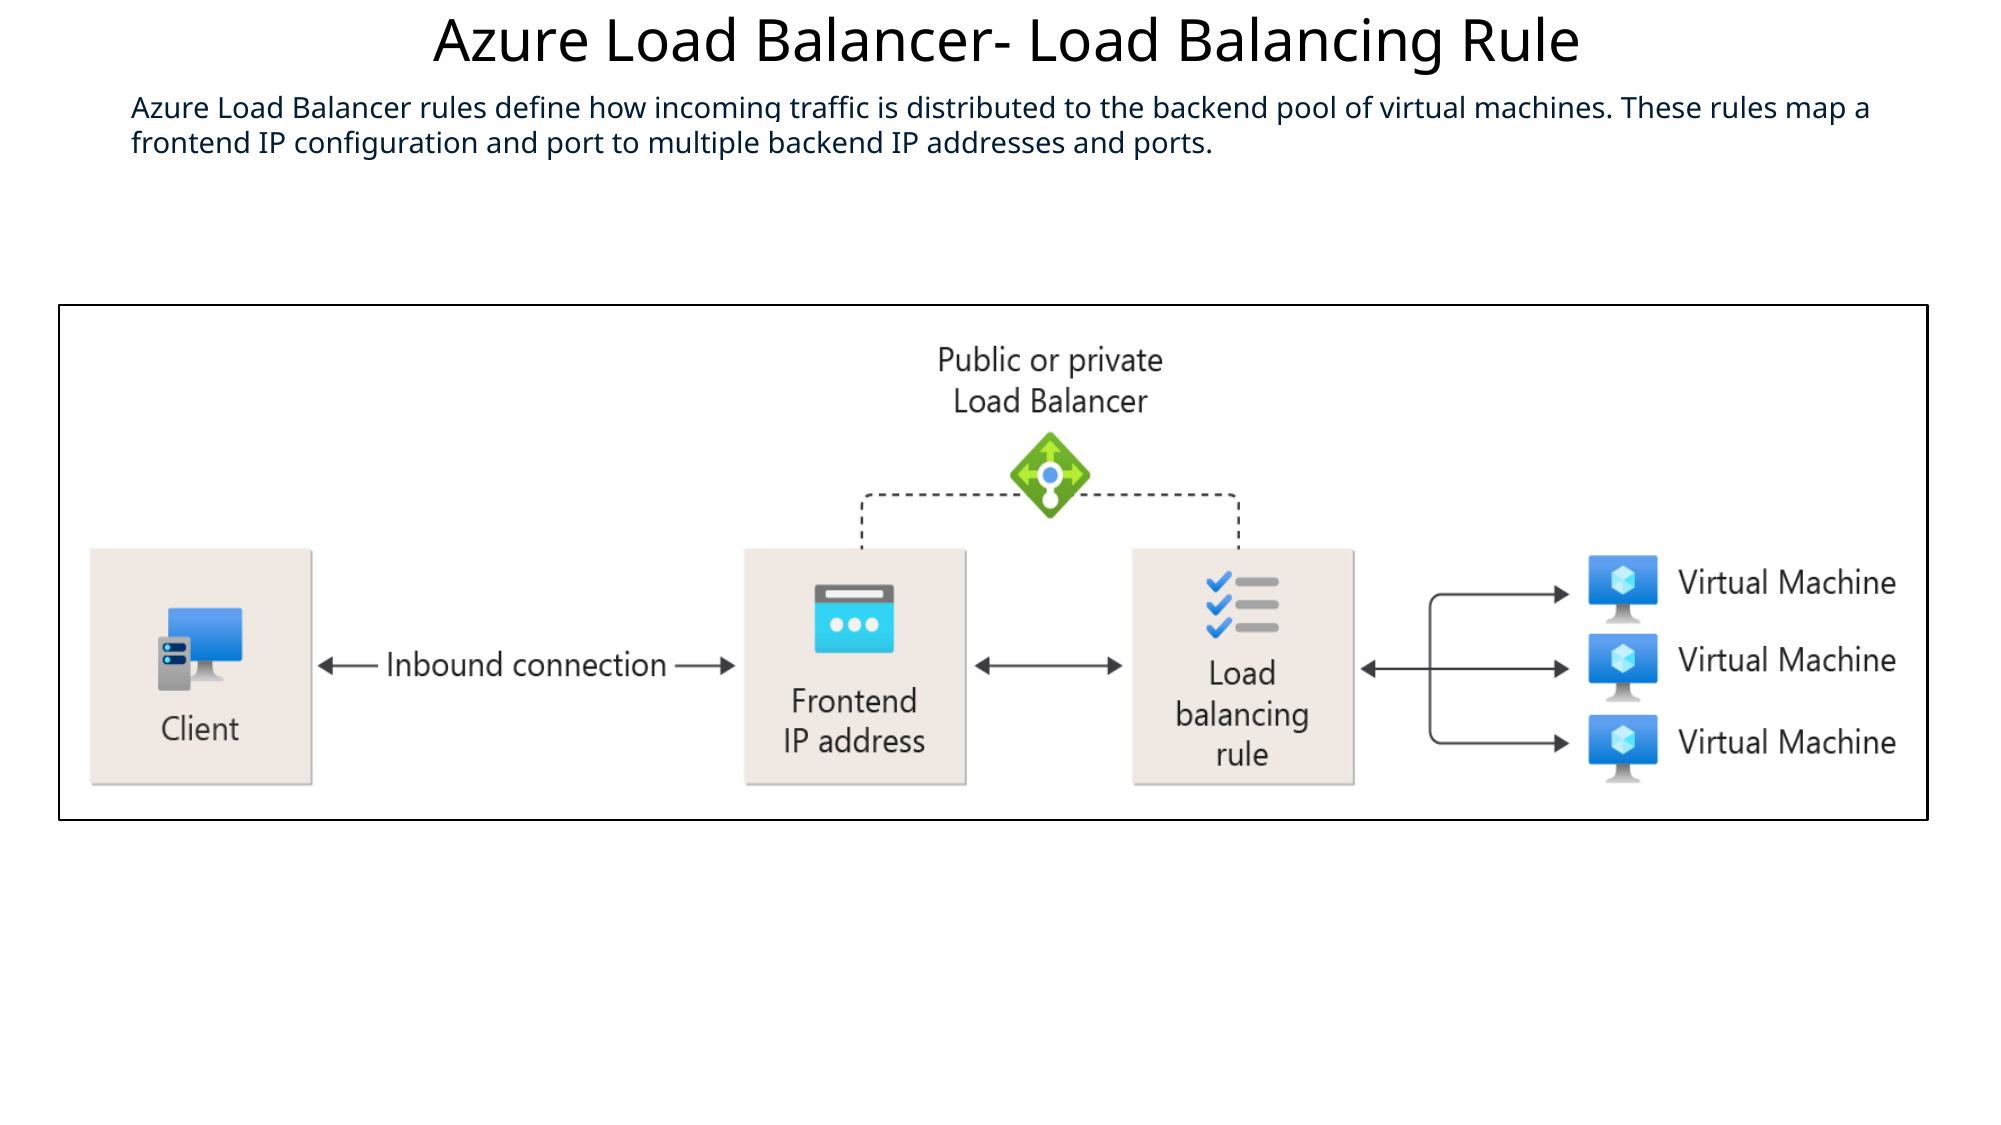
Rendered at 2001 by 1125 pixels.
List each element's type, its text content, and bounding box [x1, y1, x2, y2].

picture [60, 306, 1927, 819]
text_box Azure Load Balancer rules define how incoming traffic is distributed to the backend pool of virtual machines. These rules map a frontend IP configuration and port to multiple backend IP addresses and ports. [116, 81, 1899, 167]
title Azure Load Balancer- Load Balancing Rule [257, 21, 1758, 81]
